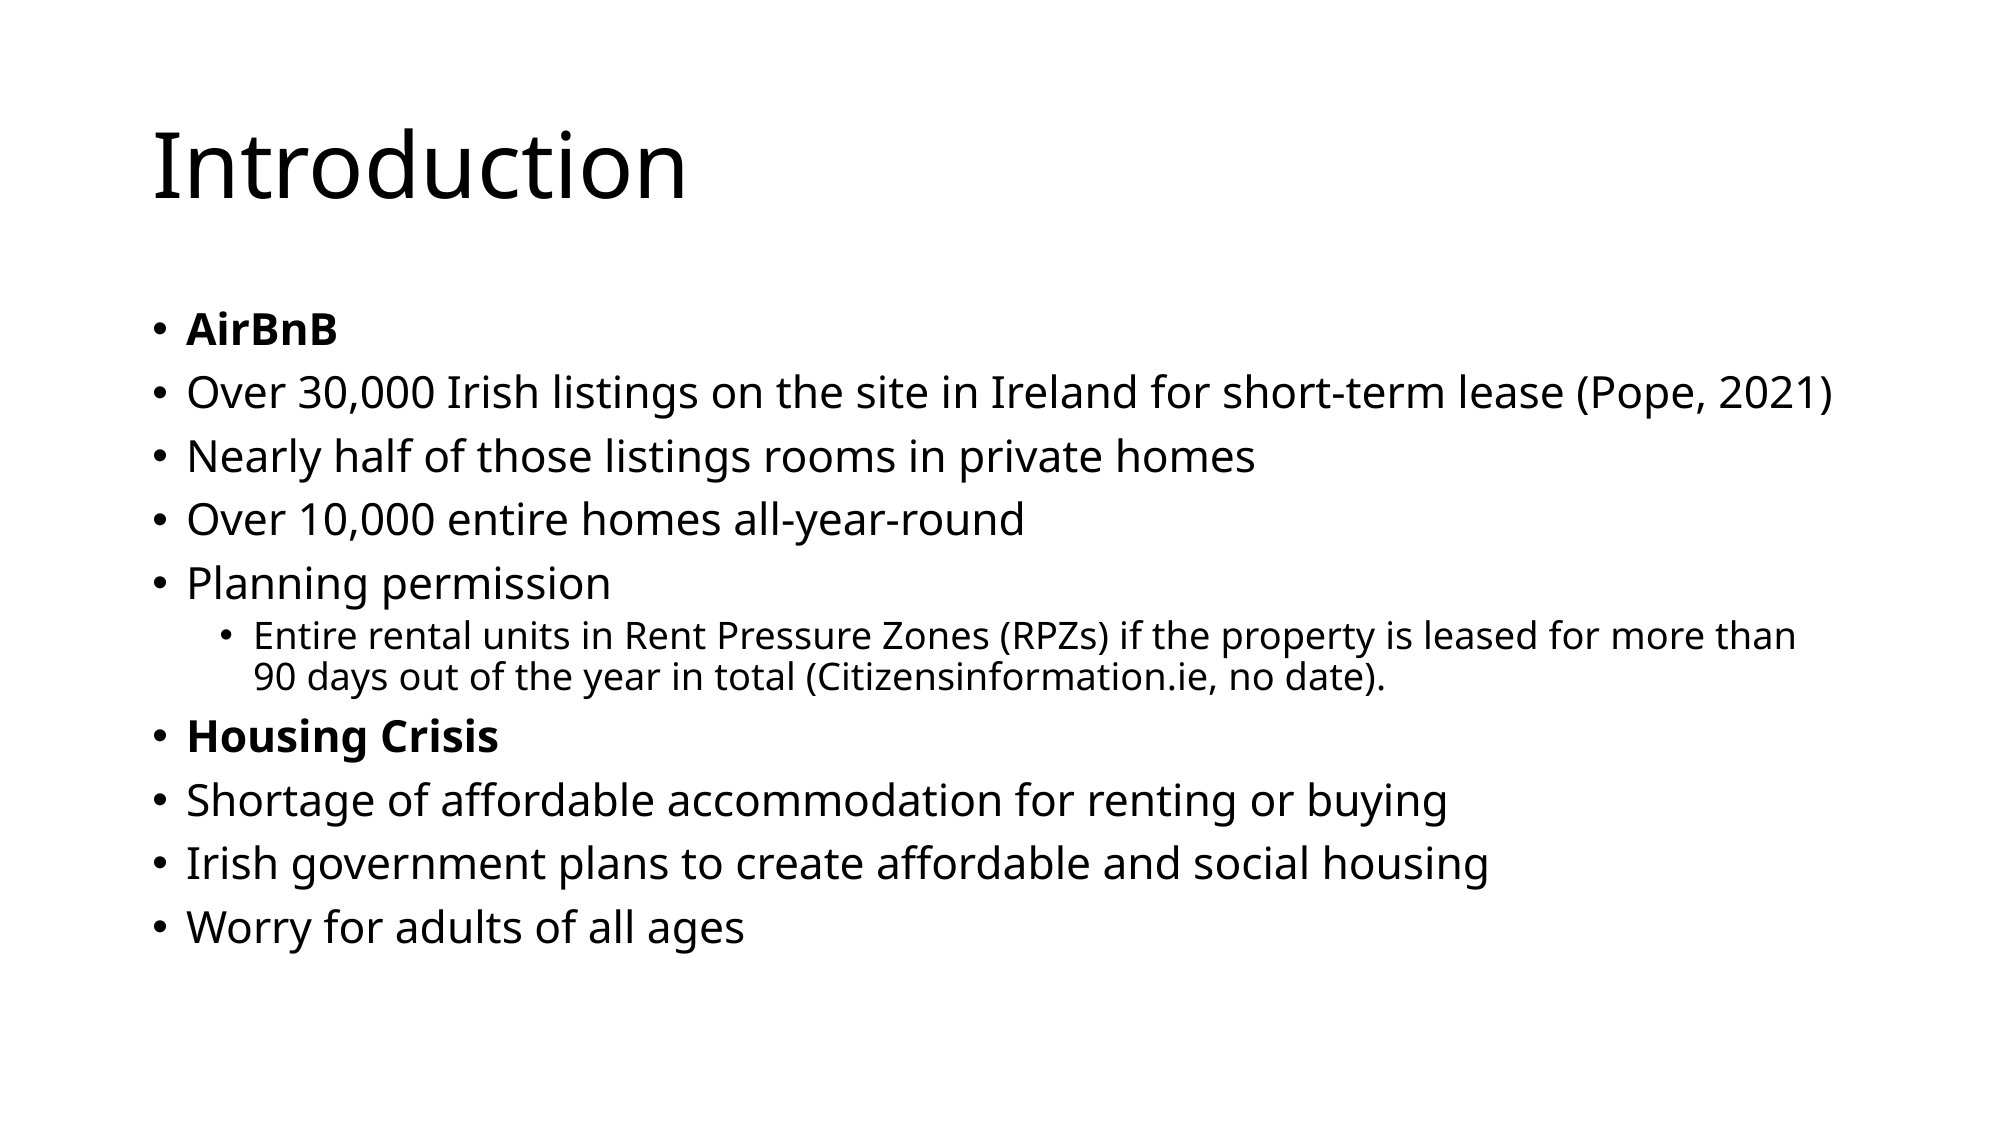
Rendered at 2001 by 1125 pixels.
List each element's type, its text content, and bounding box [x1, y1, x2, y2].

title Introduction [137, 59, 1863, 278]
list AirBnB Over 30,000 Irish listings on the site in Ireland for short-term lease (Pope, 2021) Nearly half of those listings rooms in private homes Over 10,000 entire homes all-year-round Planning permission Entire rental units in Rent Pressure Zones (RPZs) if the property is leased for more than 90 days out of the year in total (Citizensinformation.ie, no date). Housing Crisis Shortage of affordable accommodation for renting or buying Irish government plans to create affordable and social housing Worry for adults of all ages [137, 299, 1863, 1014]
